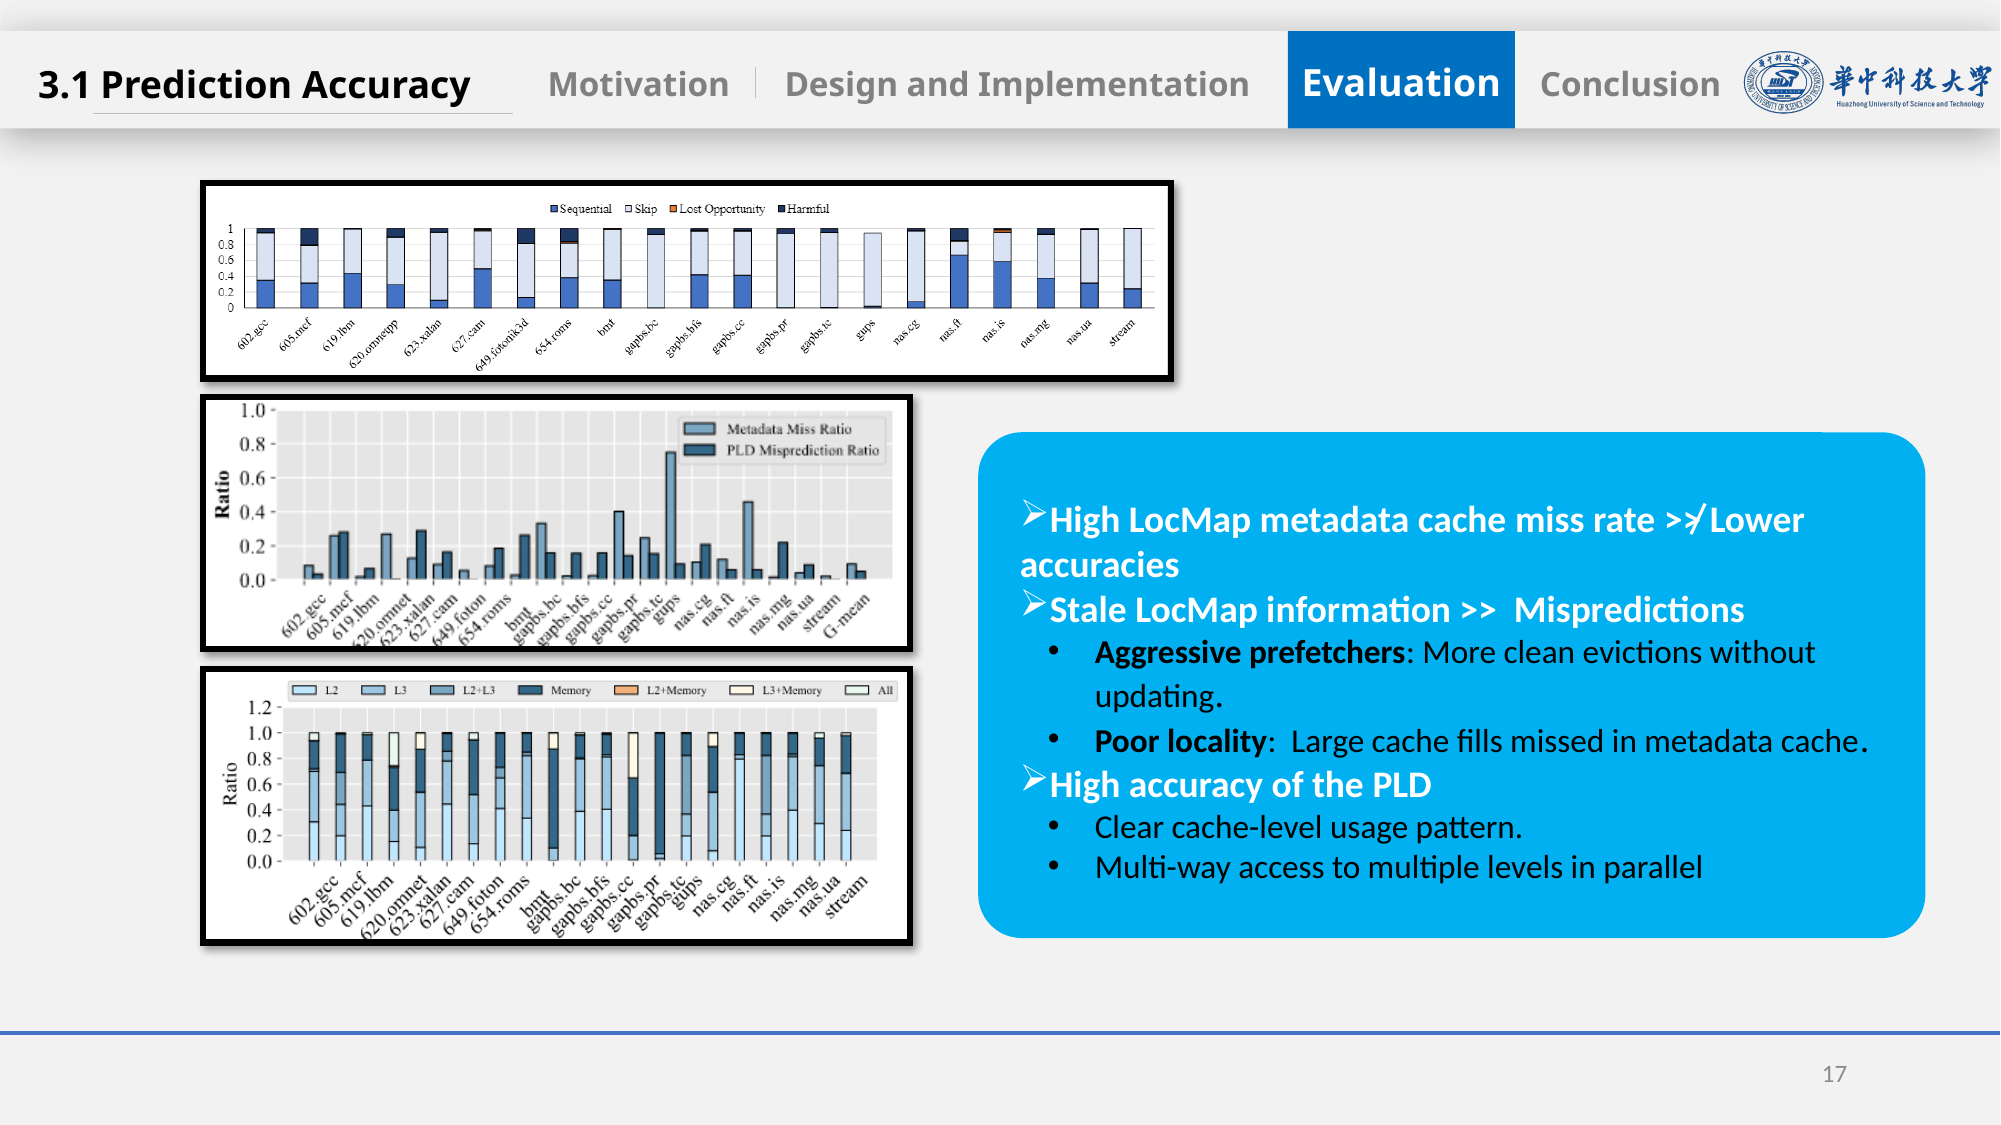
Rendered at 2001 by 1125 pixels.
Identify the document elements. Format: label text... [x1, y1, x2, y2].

slide_number 17 [1412, 1042, 1863, 1103]
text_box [1168, 433, 1925, 938]
text_box Conclusion [1520, 57, 1736, 110]
text_box [1287, 30, 1516, 129]
text_box [1516, 30, 2000, 129]
picture [1736, 36, 2000, 126]
text_box 3.1 Prediction Accuracy [38, 55, 537, 112]
text_box Evaluation [1295, 53, 1508, 111]
text_box Design and Implementation [741, 57, 1287, 110]
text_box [206, 186, 1168, 940]
text_box [0, 30, 1287, 129]
text_box Motivation [543, 57, 735, 110]
